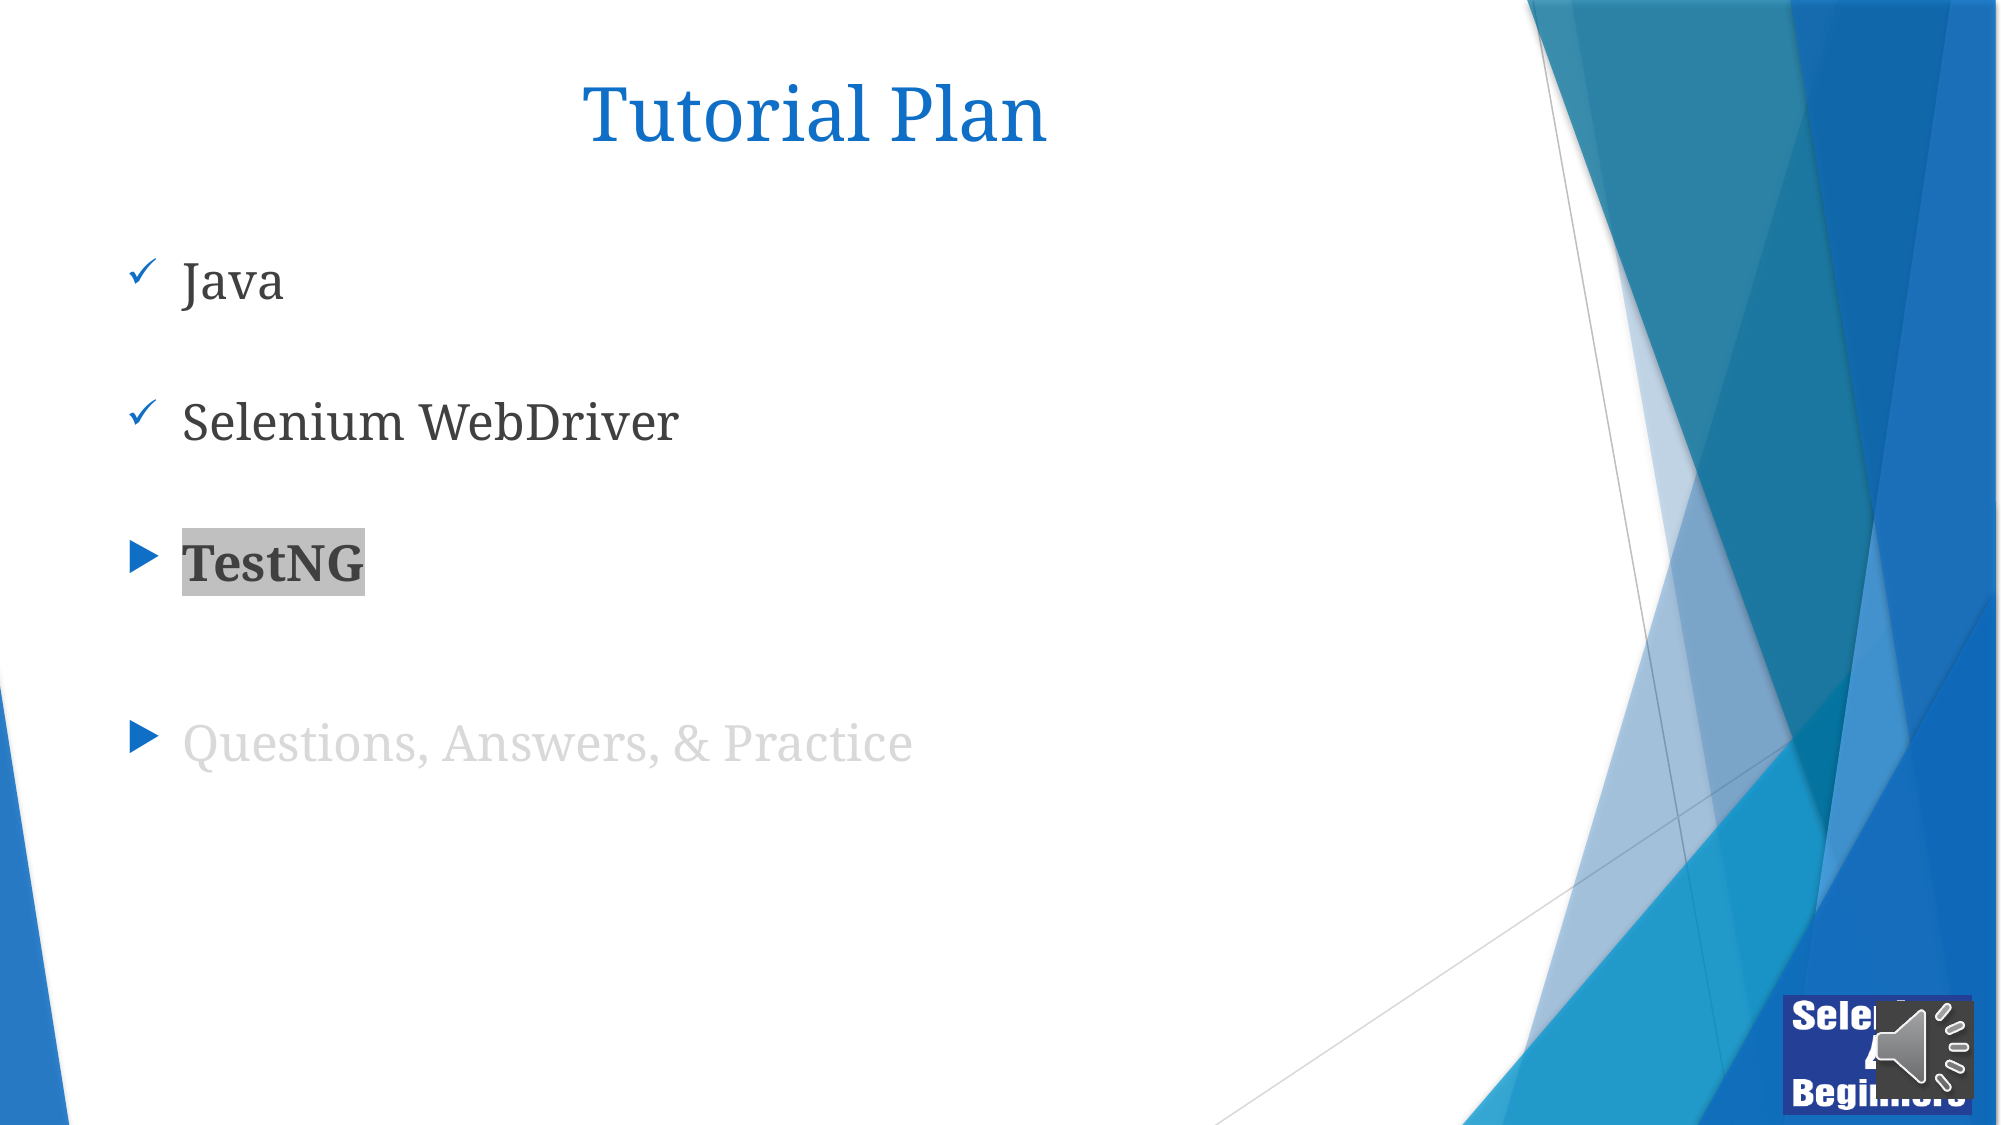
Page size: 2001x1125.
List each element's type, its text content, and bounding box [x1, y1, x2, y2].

list Java Selenium WebDriver TestNG Questions, Answers, & Practice [111, 242, 1522, 991]
picture [1783, 995, 1976, 1115]
title Tutorial Plan [111, 59, 1522, 209]
